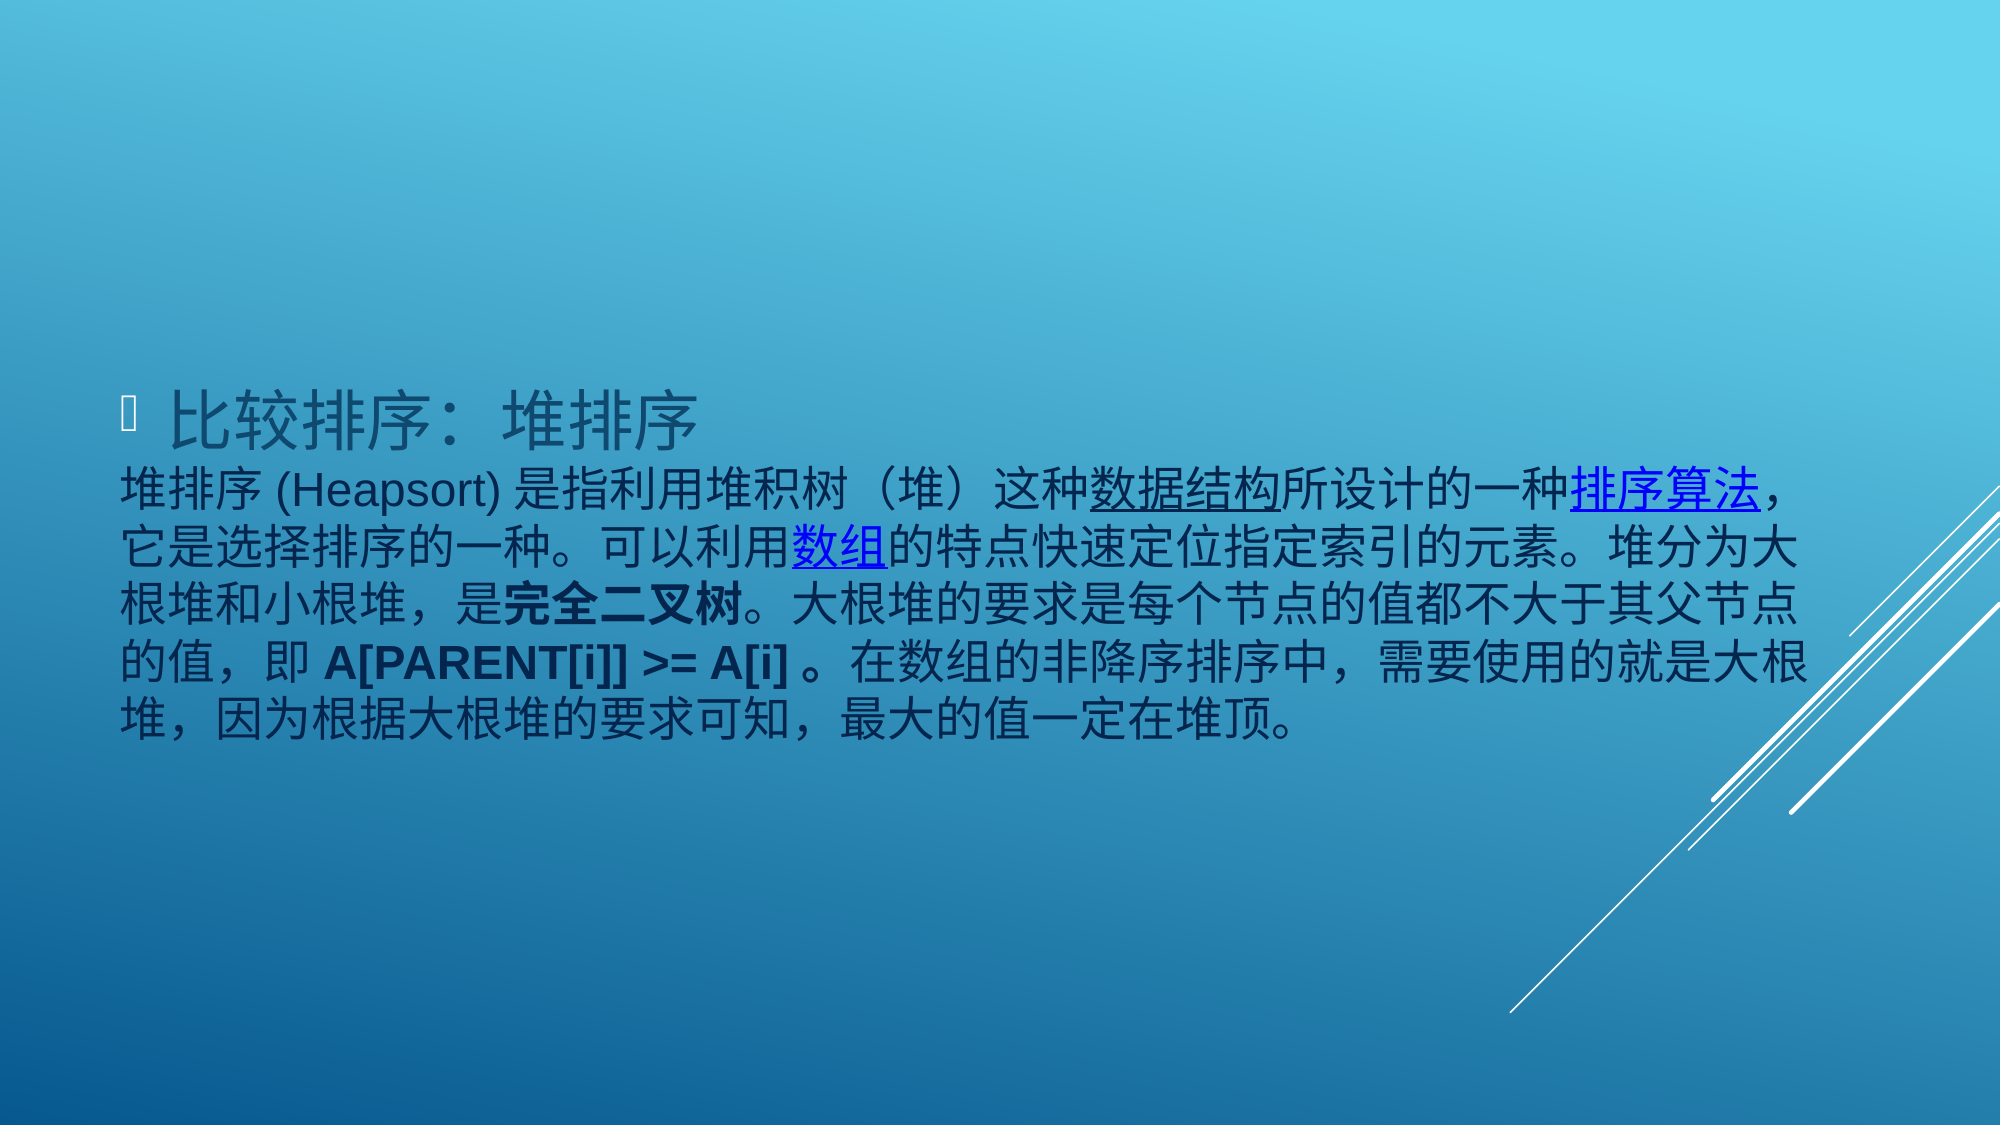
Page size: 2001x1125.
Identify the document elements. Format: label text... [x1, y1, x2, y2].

list 比较排序：堆排序 堆排序(Heapsort)是指利用堆积树（堆）这种数据结构所设计的一种排序算法，它是选择排序的一种。可以利用数组的特点快速定位指定索引的元素。堆分为大根堆和小根堆，是完全二叉树。大根堆的要求是每个节点的值都不大于其父节点的值，即A[PARENT[i]] >= A[i]。在数组的非降序排序中，需要使用的就是大根堆，因为根据大根堆的要求可知，最大的值一定在堆顶。 [111, 111, 1822, 1013]
